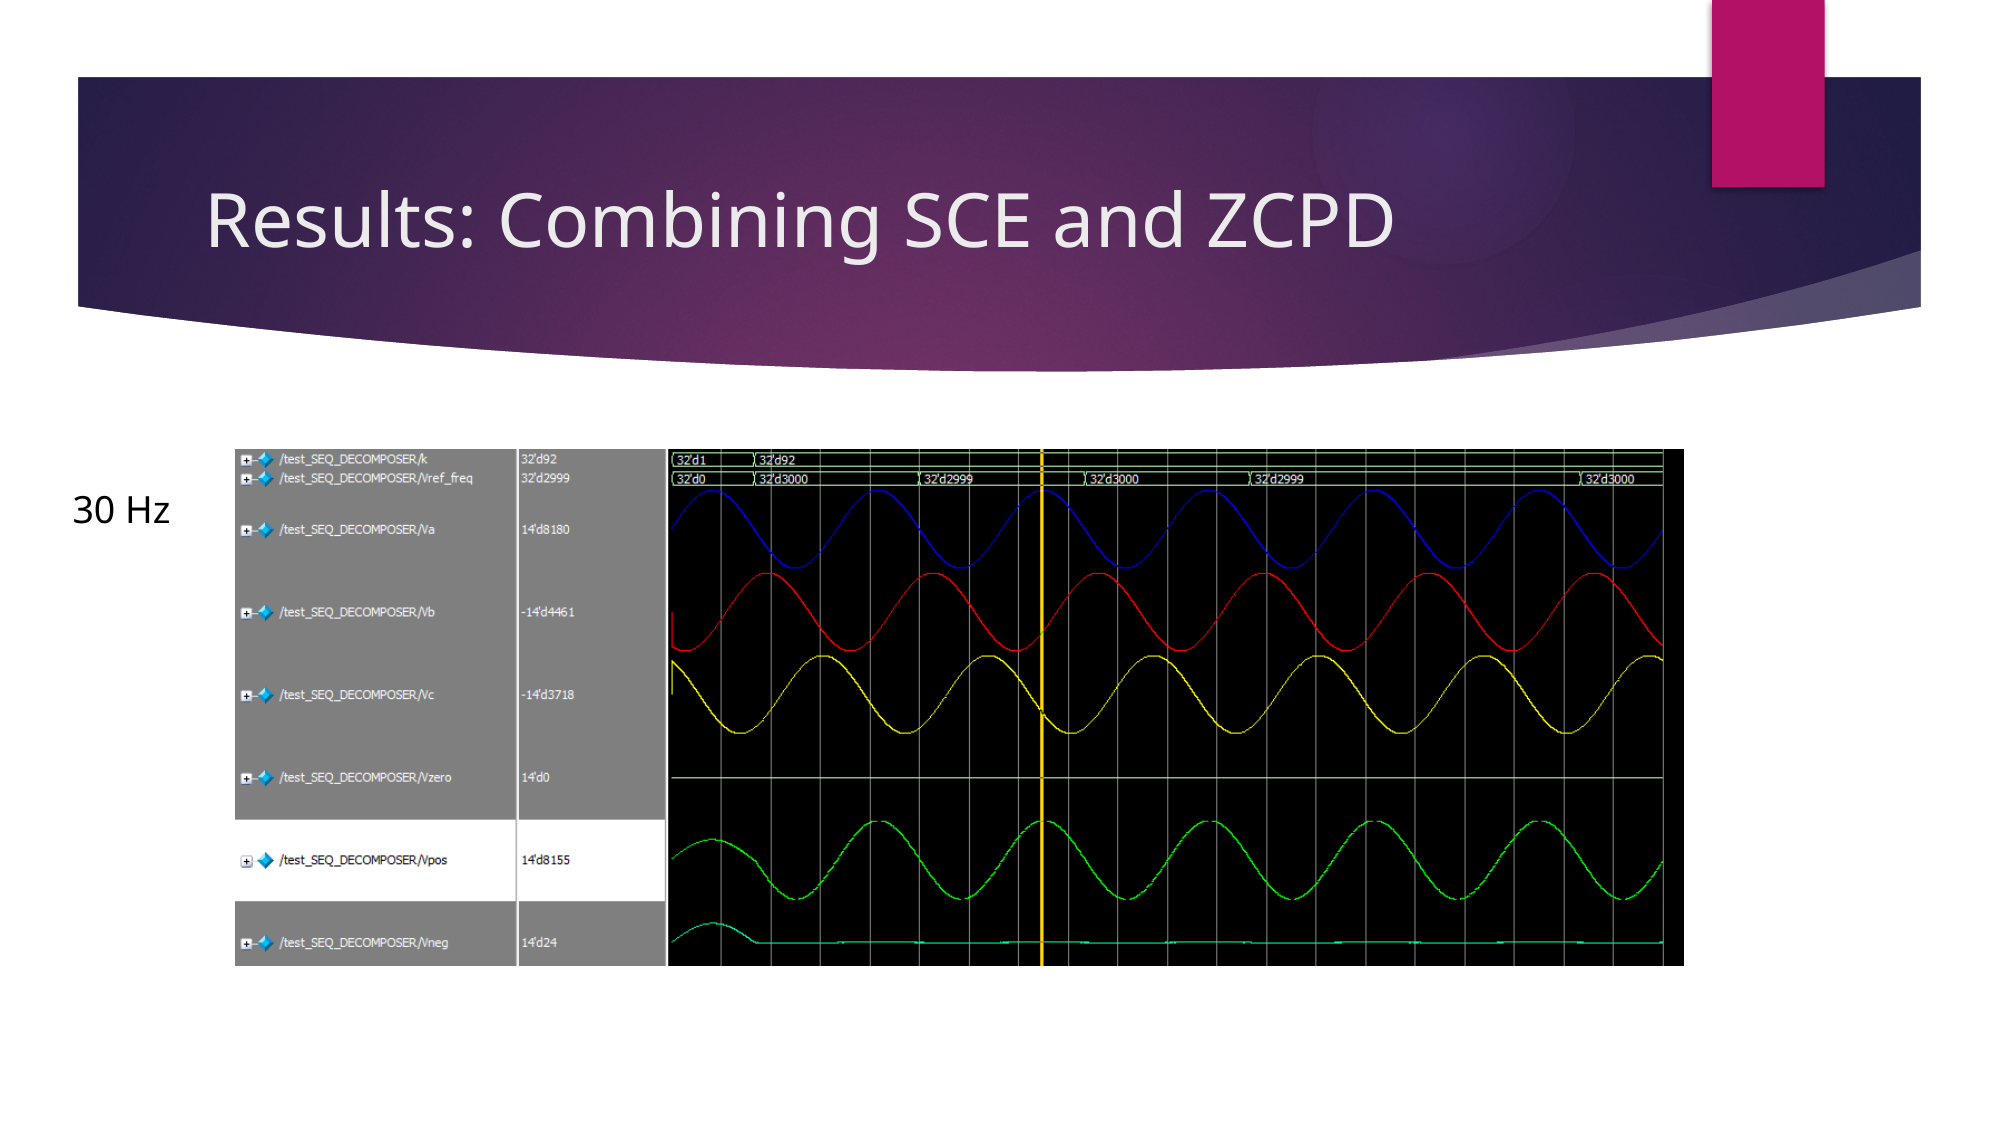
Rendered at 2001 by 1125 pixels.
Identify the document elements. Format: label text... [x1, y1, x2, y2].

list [235, 449, 1684, 966]
text_box 30 Hz [57, 478, 229, 539]
title Results: Combining SCE and ZCPD [189, 159, 1627, 276]
